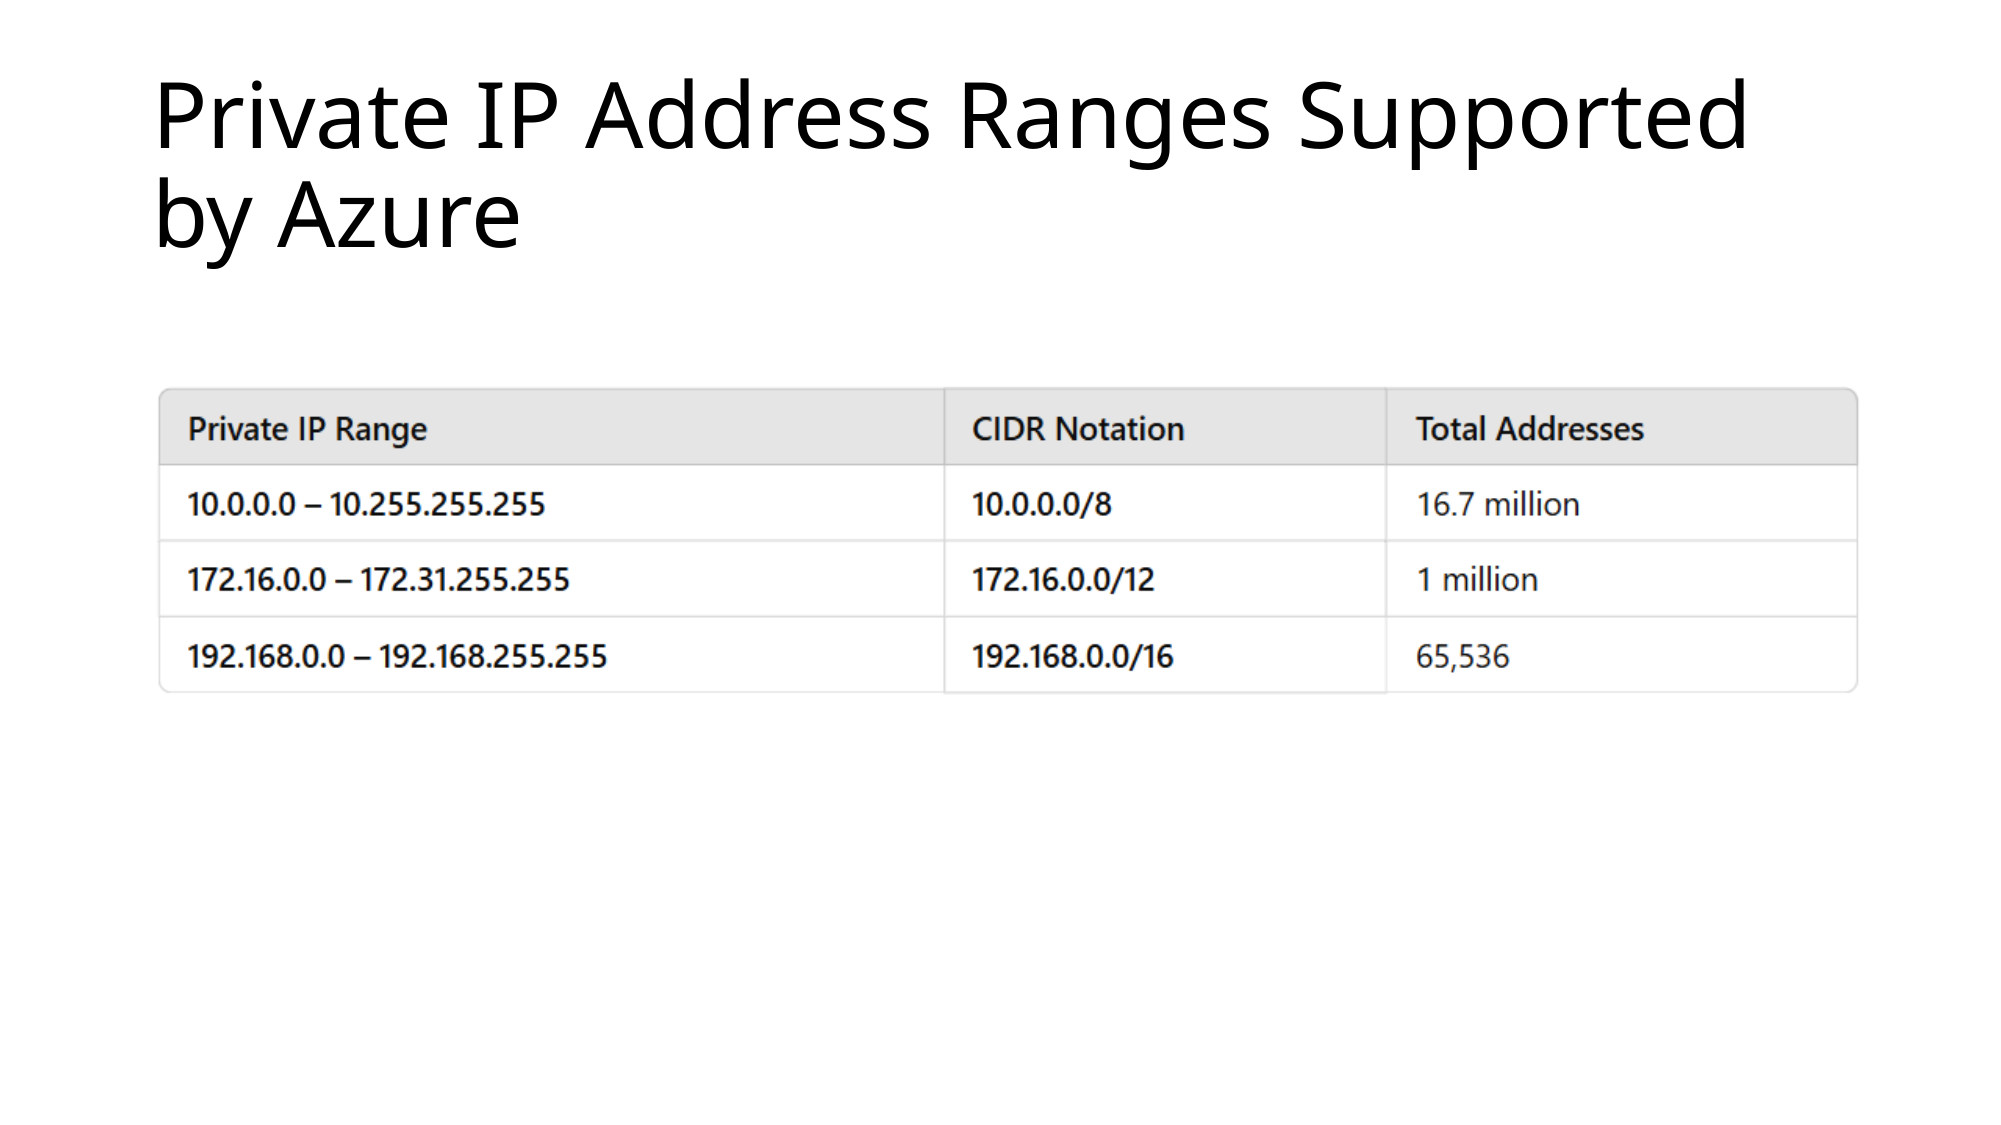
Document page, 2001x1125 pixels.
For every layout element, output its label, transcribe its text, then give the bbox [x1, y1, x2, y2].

title Private IP Address Ranges Supported by Azure [137, 59, 1863, 278]
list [136, 370, 1885, 726]
